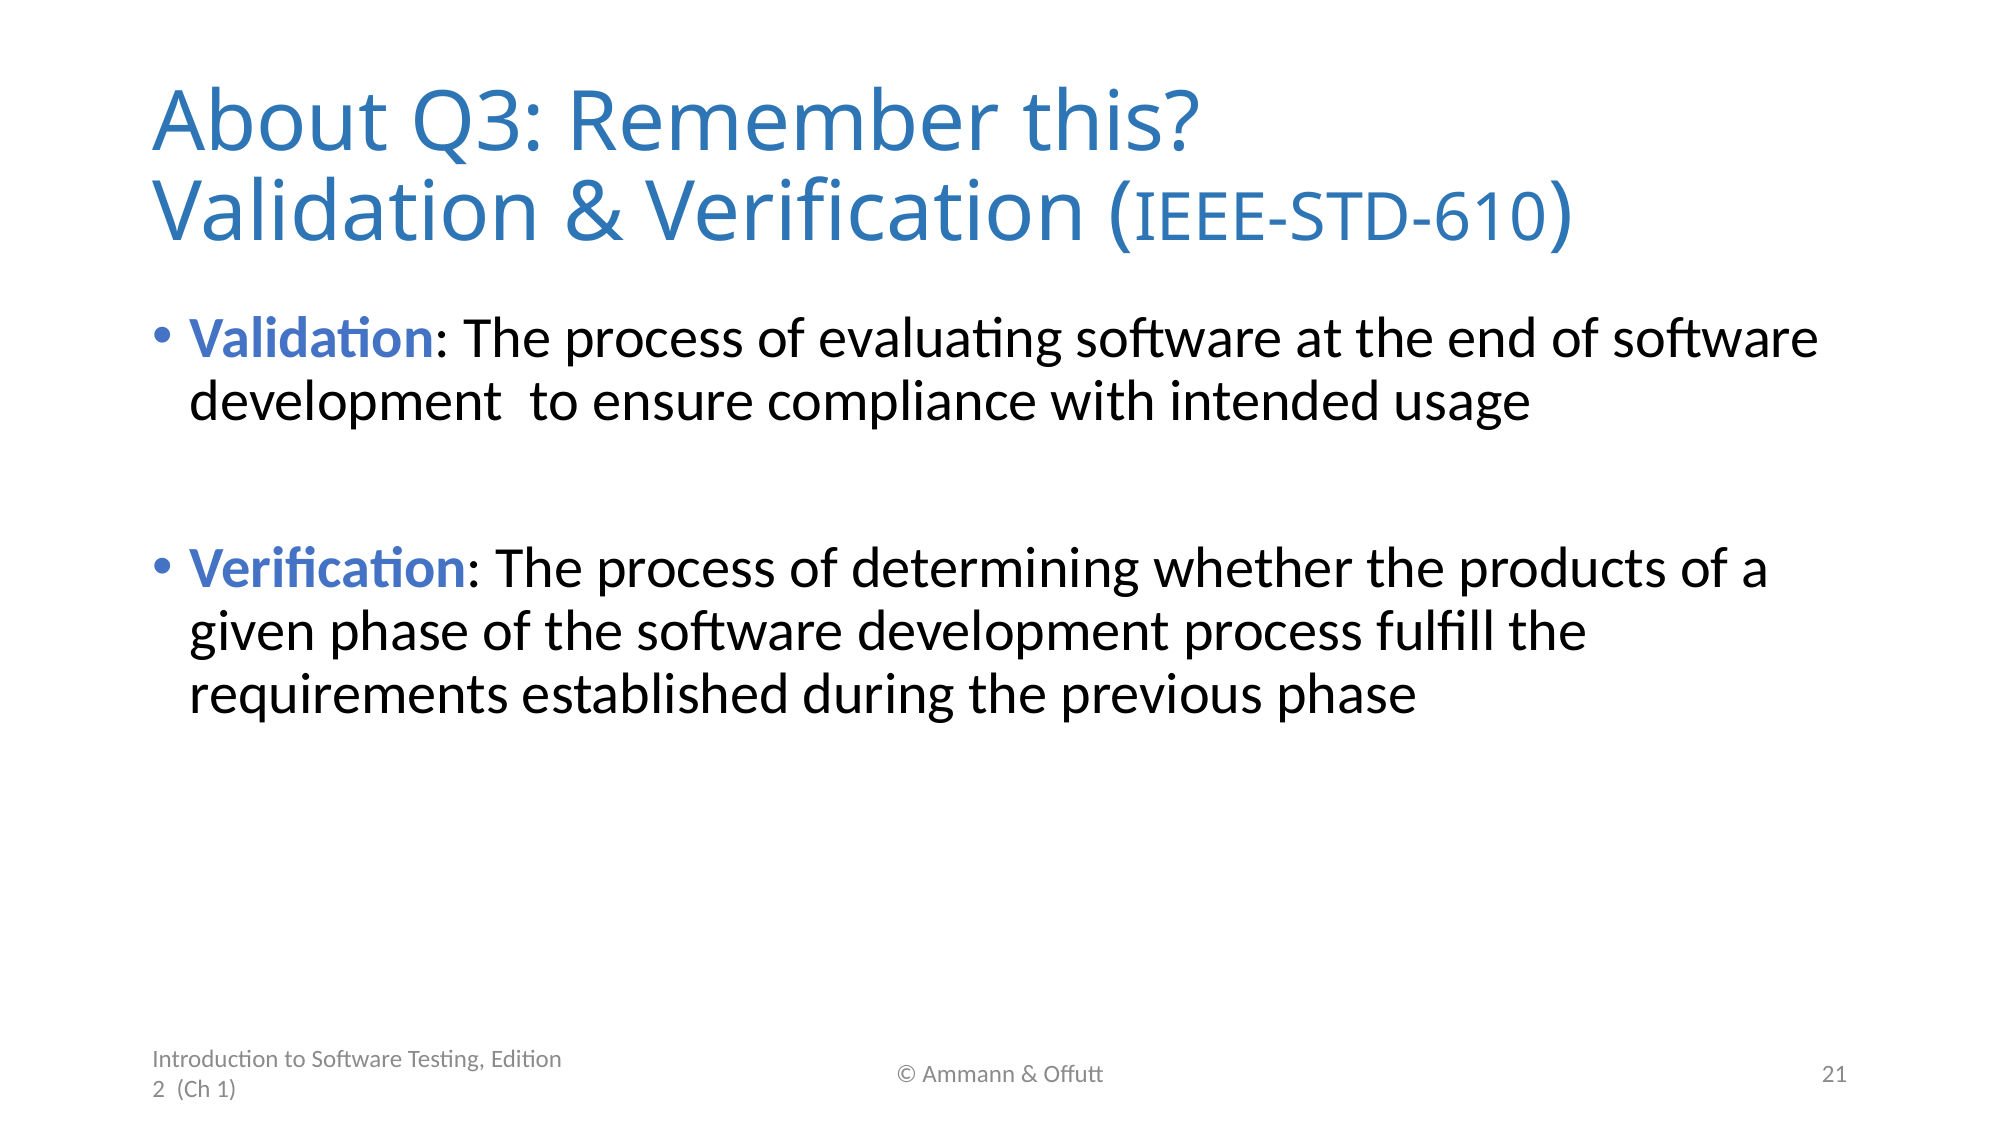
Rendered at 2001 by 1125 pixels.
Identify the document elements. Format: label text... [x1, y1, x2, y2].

slide_number Introduction to Software Testing, Edition 2 (Ch 1) [137, 1042, 588, 1103]
slide_number 21 [1412, 1042, 1863, 1103]
title About Q3: Remember this? Validation & Verification (IEEE-STD-610) [137, 59, 1863, 278]
list Validation: The process of evaluating software at the end of software development to ensure compliance with intended usage Verification: The process of determining whether the products of a given phase of the software development process fulfill the requirements established during the previous phase [137, 299, 1863, 1014]
footer © Ammann & Offutt [662, 1042, 1338, 1103]
